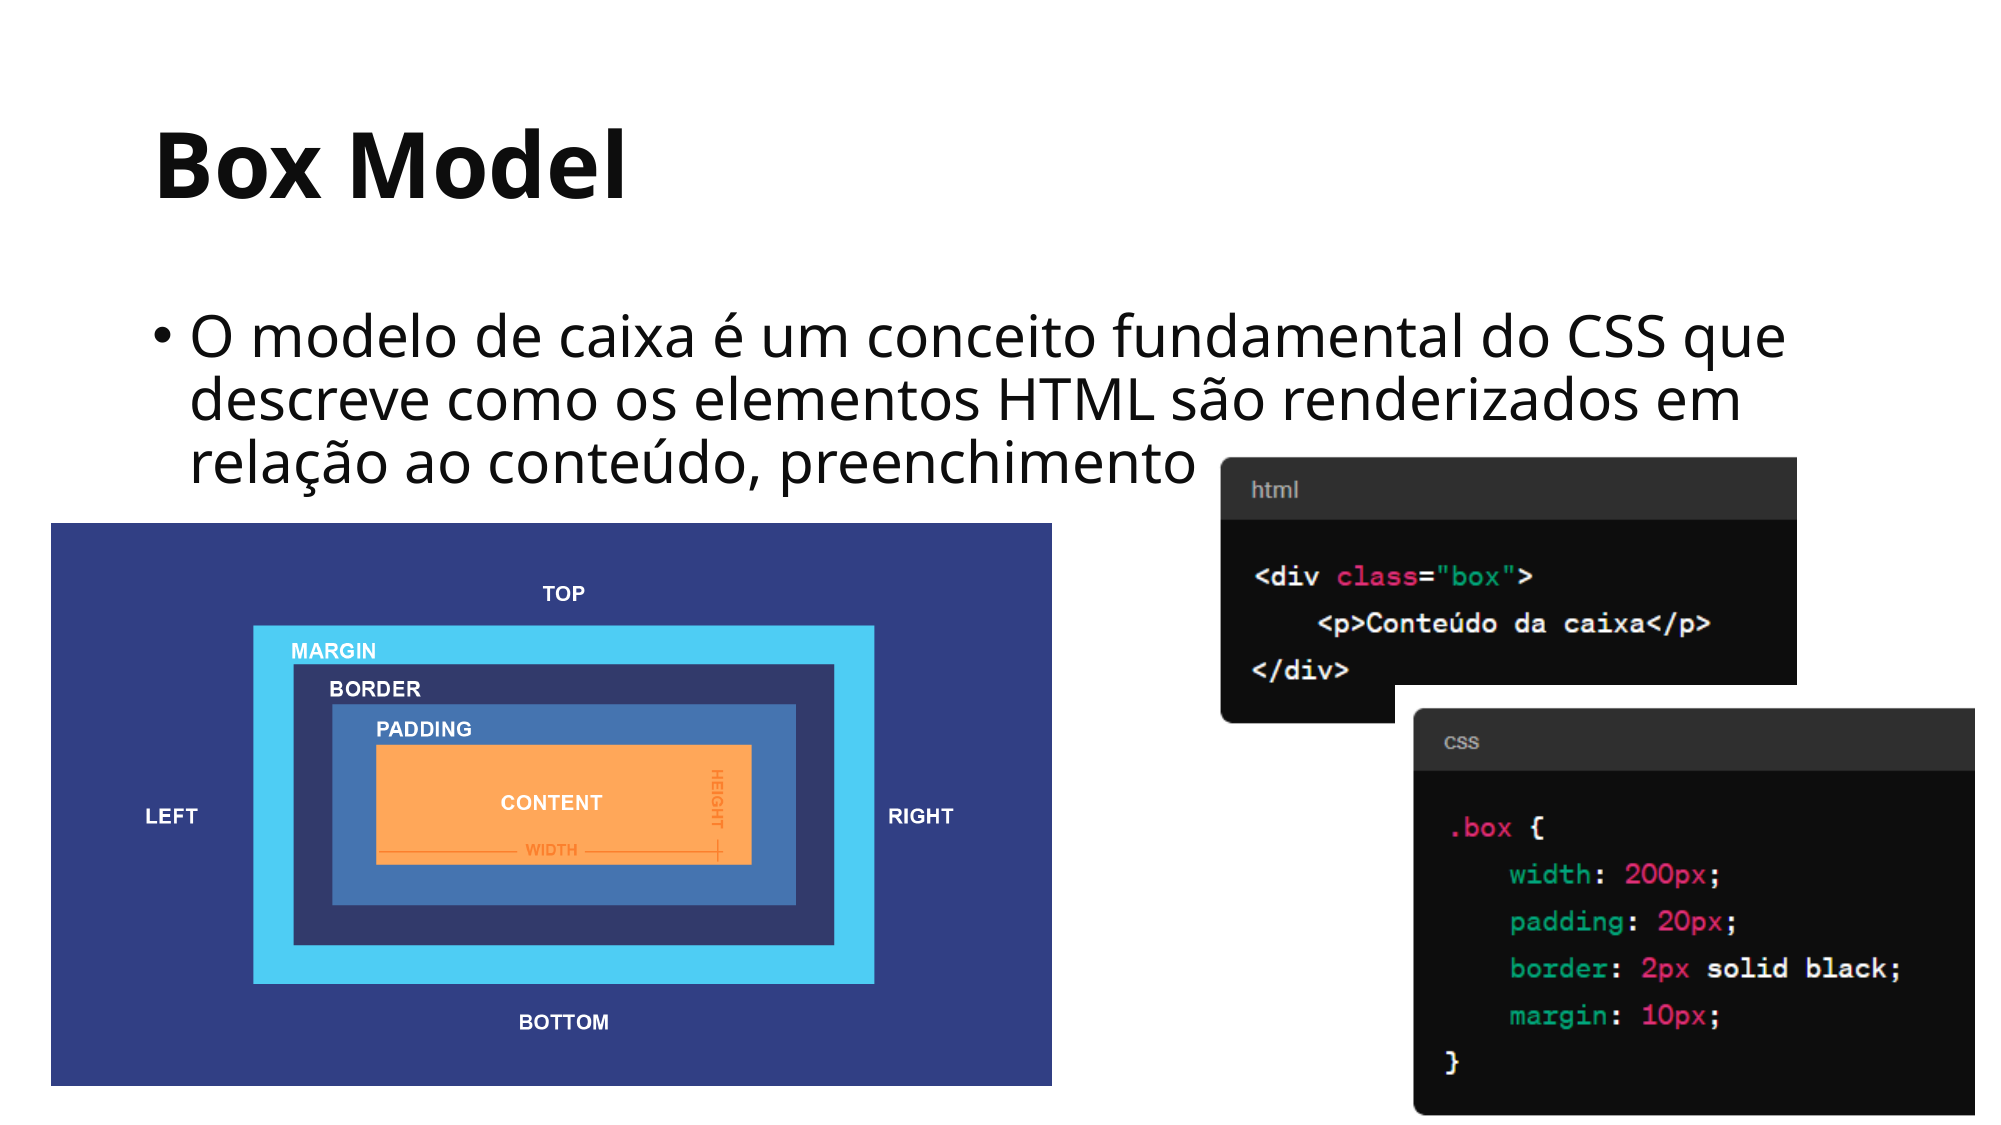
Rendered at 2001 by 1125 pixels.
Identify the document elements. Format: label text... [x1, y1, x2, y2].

picture [1199, 433, 1976, 1125]
picture [51, 522, 1053, 1087]
list O modelo de caixa é um conceito fundamental do CSS que descreve como os elementos HTML são renderizados em relação ao conteúdo, preenchimento, bordas e margens. [137, 299, 1863, 1014]
title Box Model [137, 59, 1863, 278]
